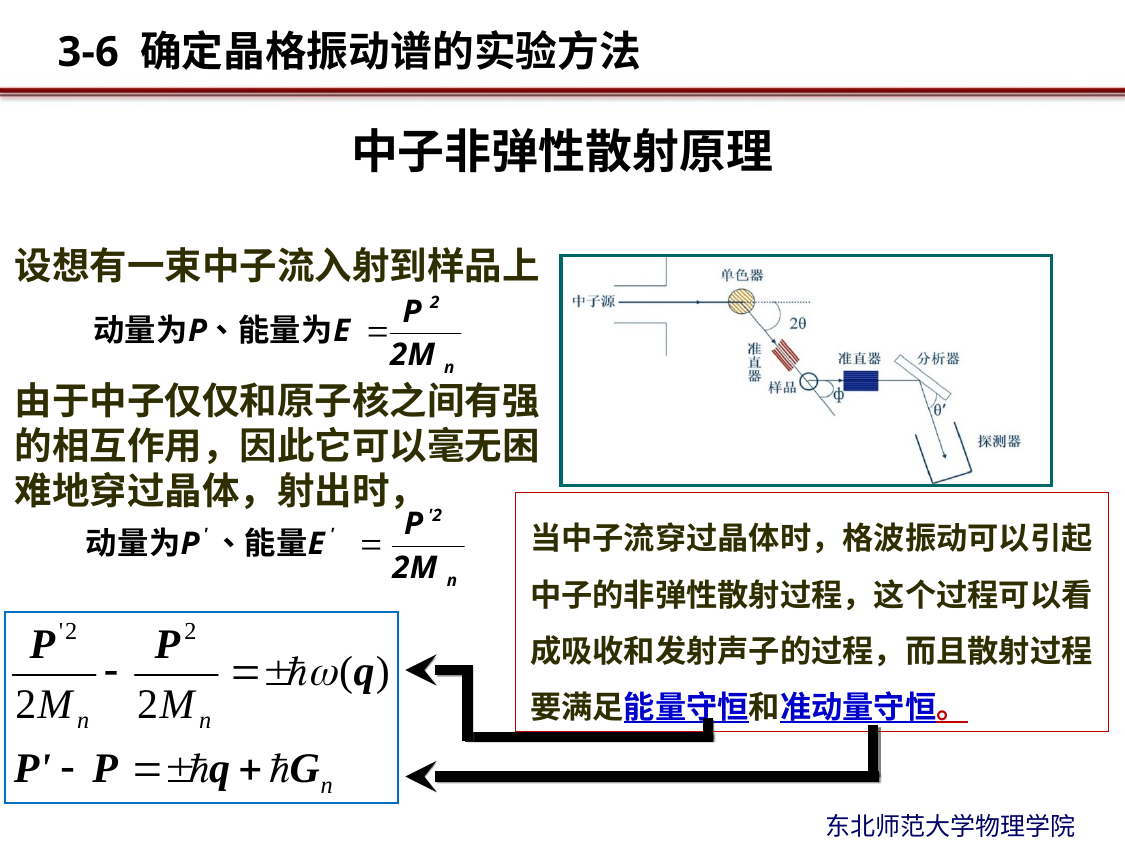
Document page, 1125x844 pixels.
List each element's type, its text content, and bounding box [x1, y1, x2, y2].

picture [562, 256, 1050, 485]
text_box 设想有一束中子流入射到样品上 由于中子仅仅和原子核之间有强的相互作用，因此它可以毫无困难地穿过晶体，射出时， [0, 234, 575, 497]
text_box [91, 291, 466, 378]
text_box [83, 502, 469, 591]
title 中子非弹性散射原理 [56, 102, 1069, 187]
picture [0, 0, 1125, 844]
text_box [5, 492, 1109, 803]
